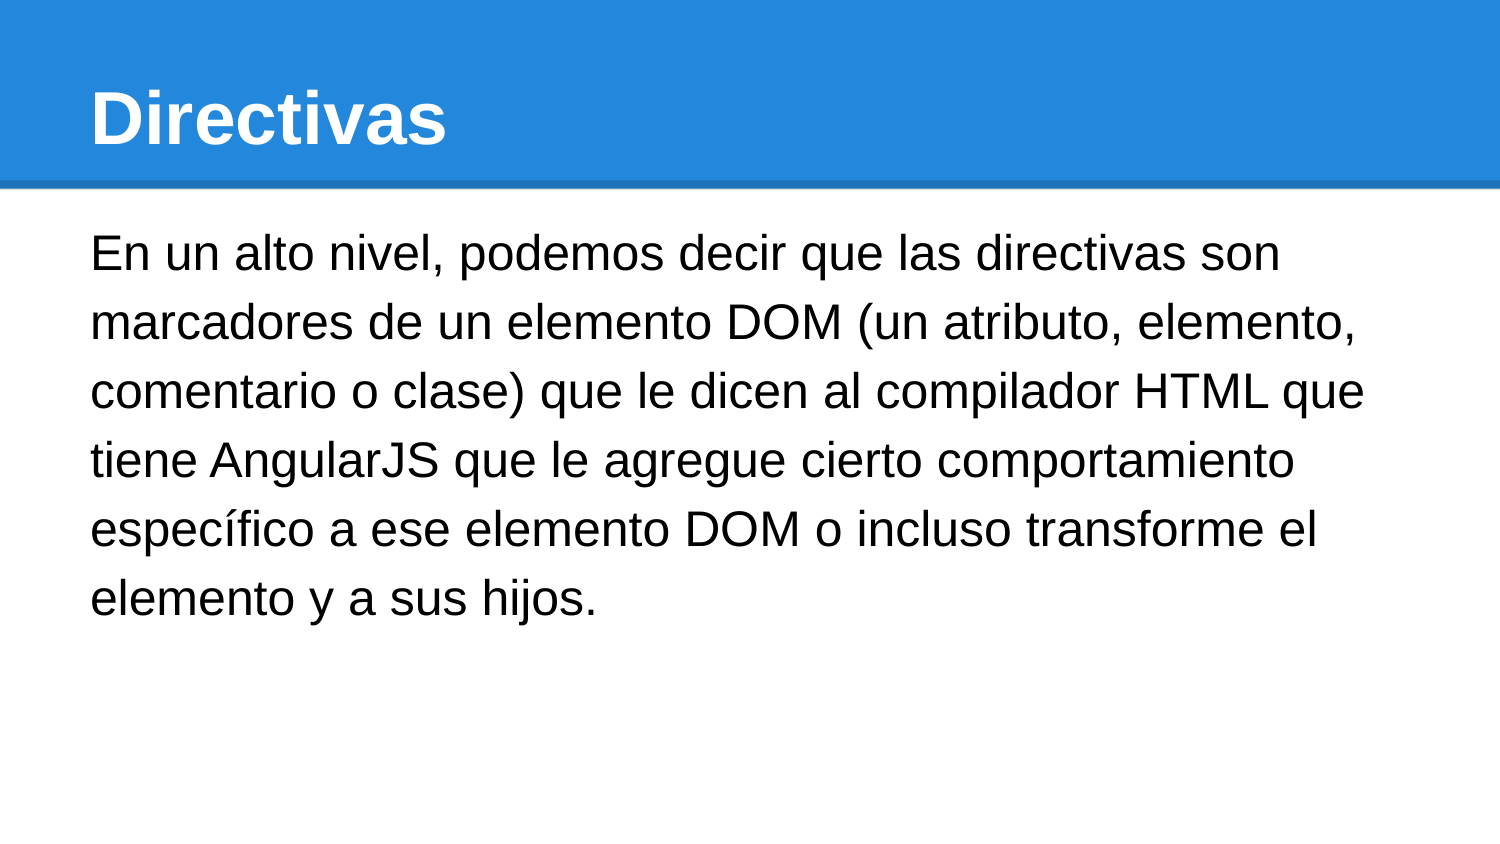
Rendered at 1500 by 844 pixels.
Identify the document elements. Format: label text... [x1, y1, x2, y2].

list En un alto nivel, podemos decir que las directivas son marcadores de un elemento DOM (un atributo, elemento, comentario o clase) que le dicen al compilador HTML que tiene AngularJS que le agregue cierto comportamiento específico a ese elemento DOM o incluso transforme el elemento y a sus hijos. [75, 196, 1425, 808]
title Directivas [75, 33, 1425, 175]
